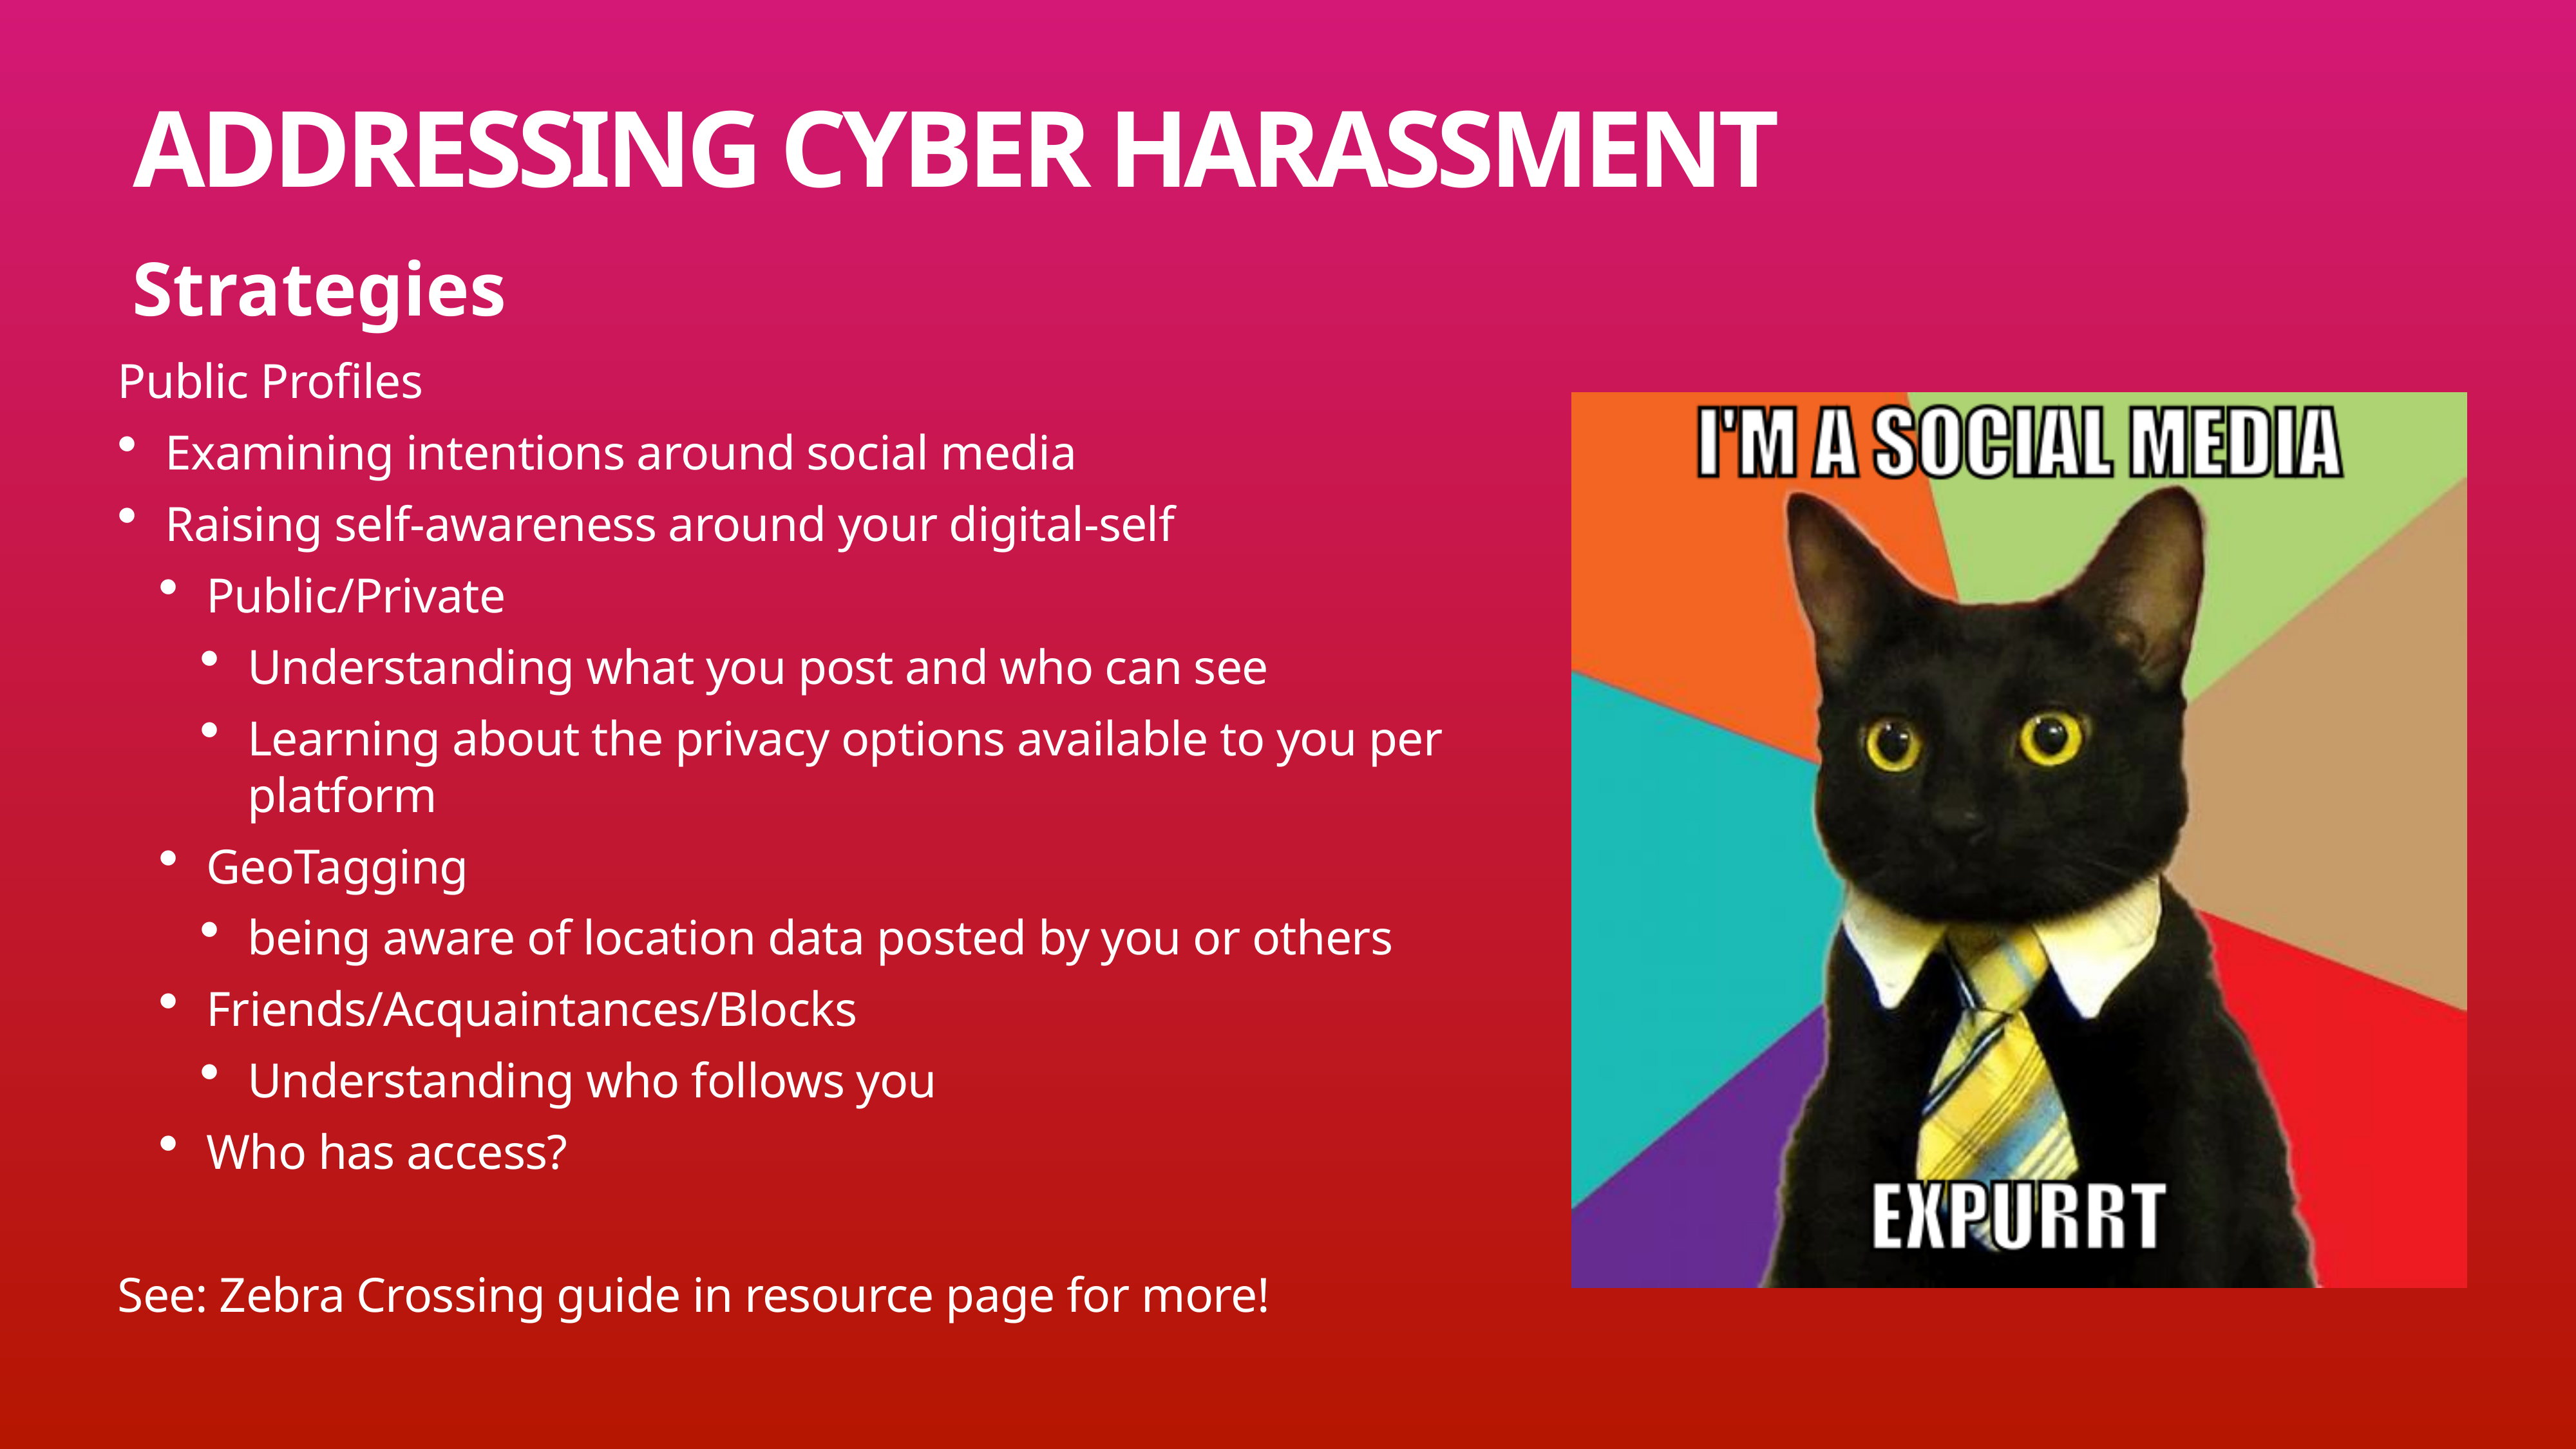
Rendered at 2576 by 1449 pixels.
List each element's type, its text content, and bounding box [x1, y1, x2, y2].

list Strategies [127, 237, 2449, 337]
title Addressing Cyber Harassment [127, 100, 2449, 237]
picture [1571, 392, 2467, 1288]
list Public Profiles Examining intentions around social media Raising self-awareness around your digital-self Public/Private Understanding what you post and who can see Learning about the privacy options available to you per platform GeoTagging being aware of location data posted by you or others Friends/Acquaintances/Blocks Understanding who follows you Who has access? See: Zebra Crossing guide in resource page for more! [112, 345, 1519, 1335]
